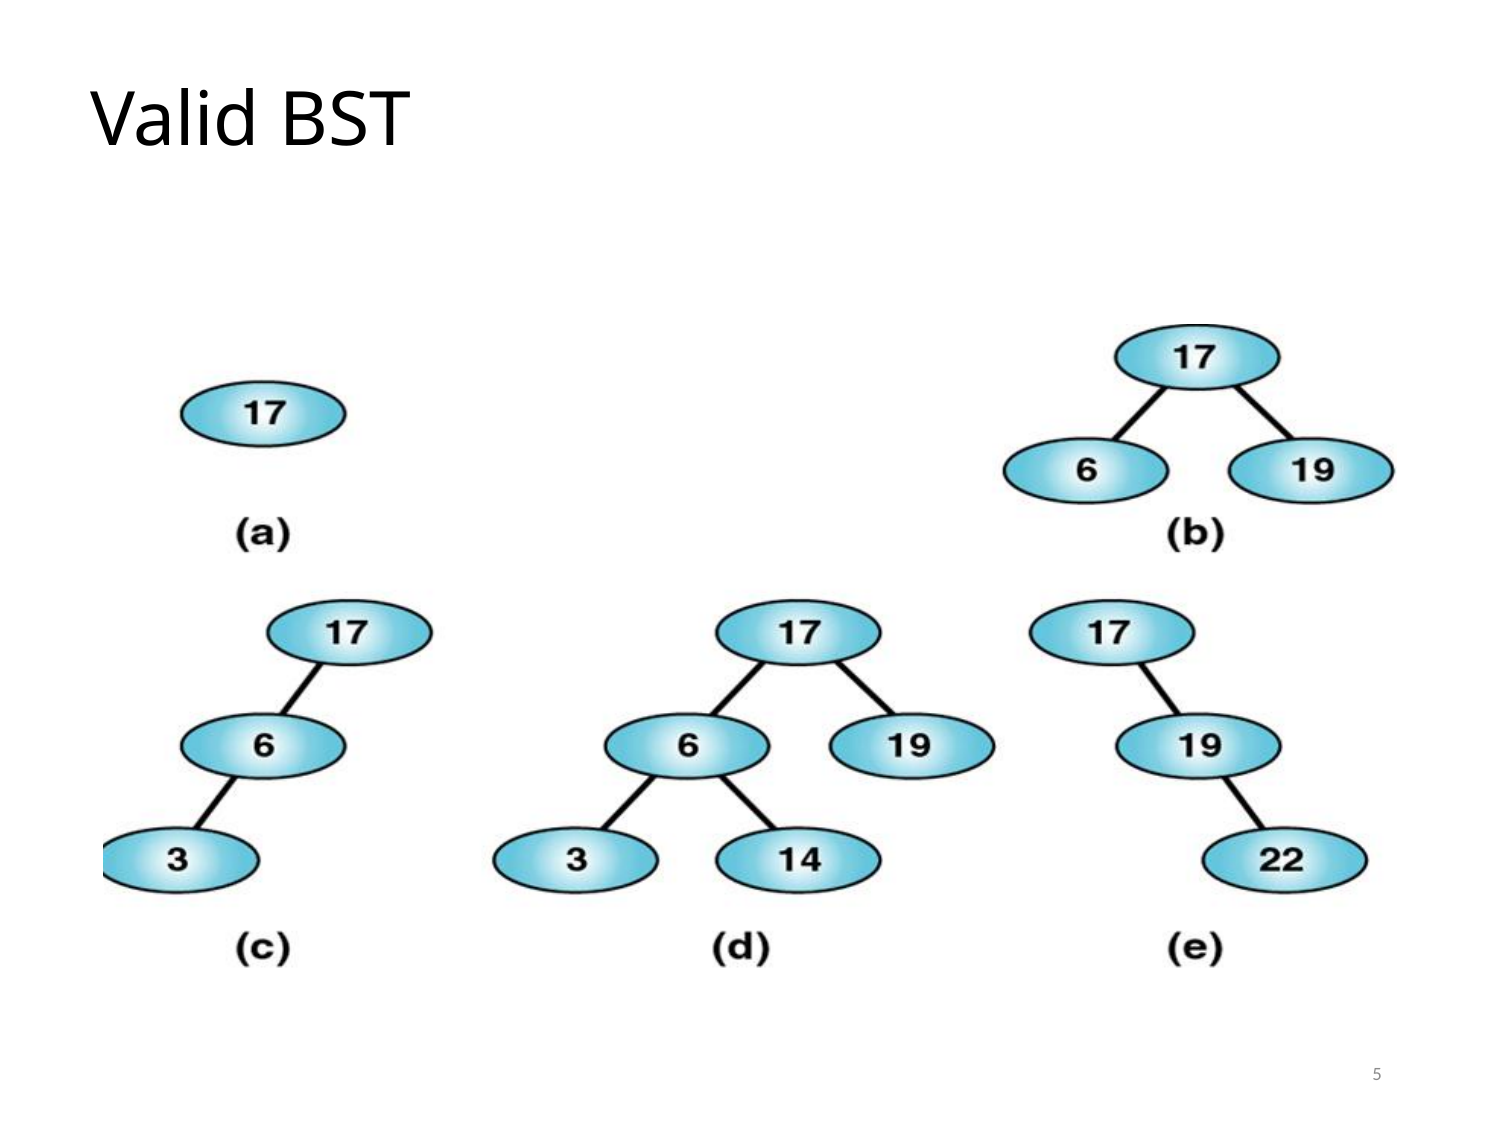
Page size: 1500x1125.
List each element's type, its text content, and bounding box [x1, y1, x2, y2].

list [103, 324, 1397, 989]
title Valid BST [75, 87, 1425, 155]
slide_number 5 [1059, 1042, 1397, 1103]
